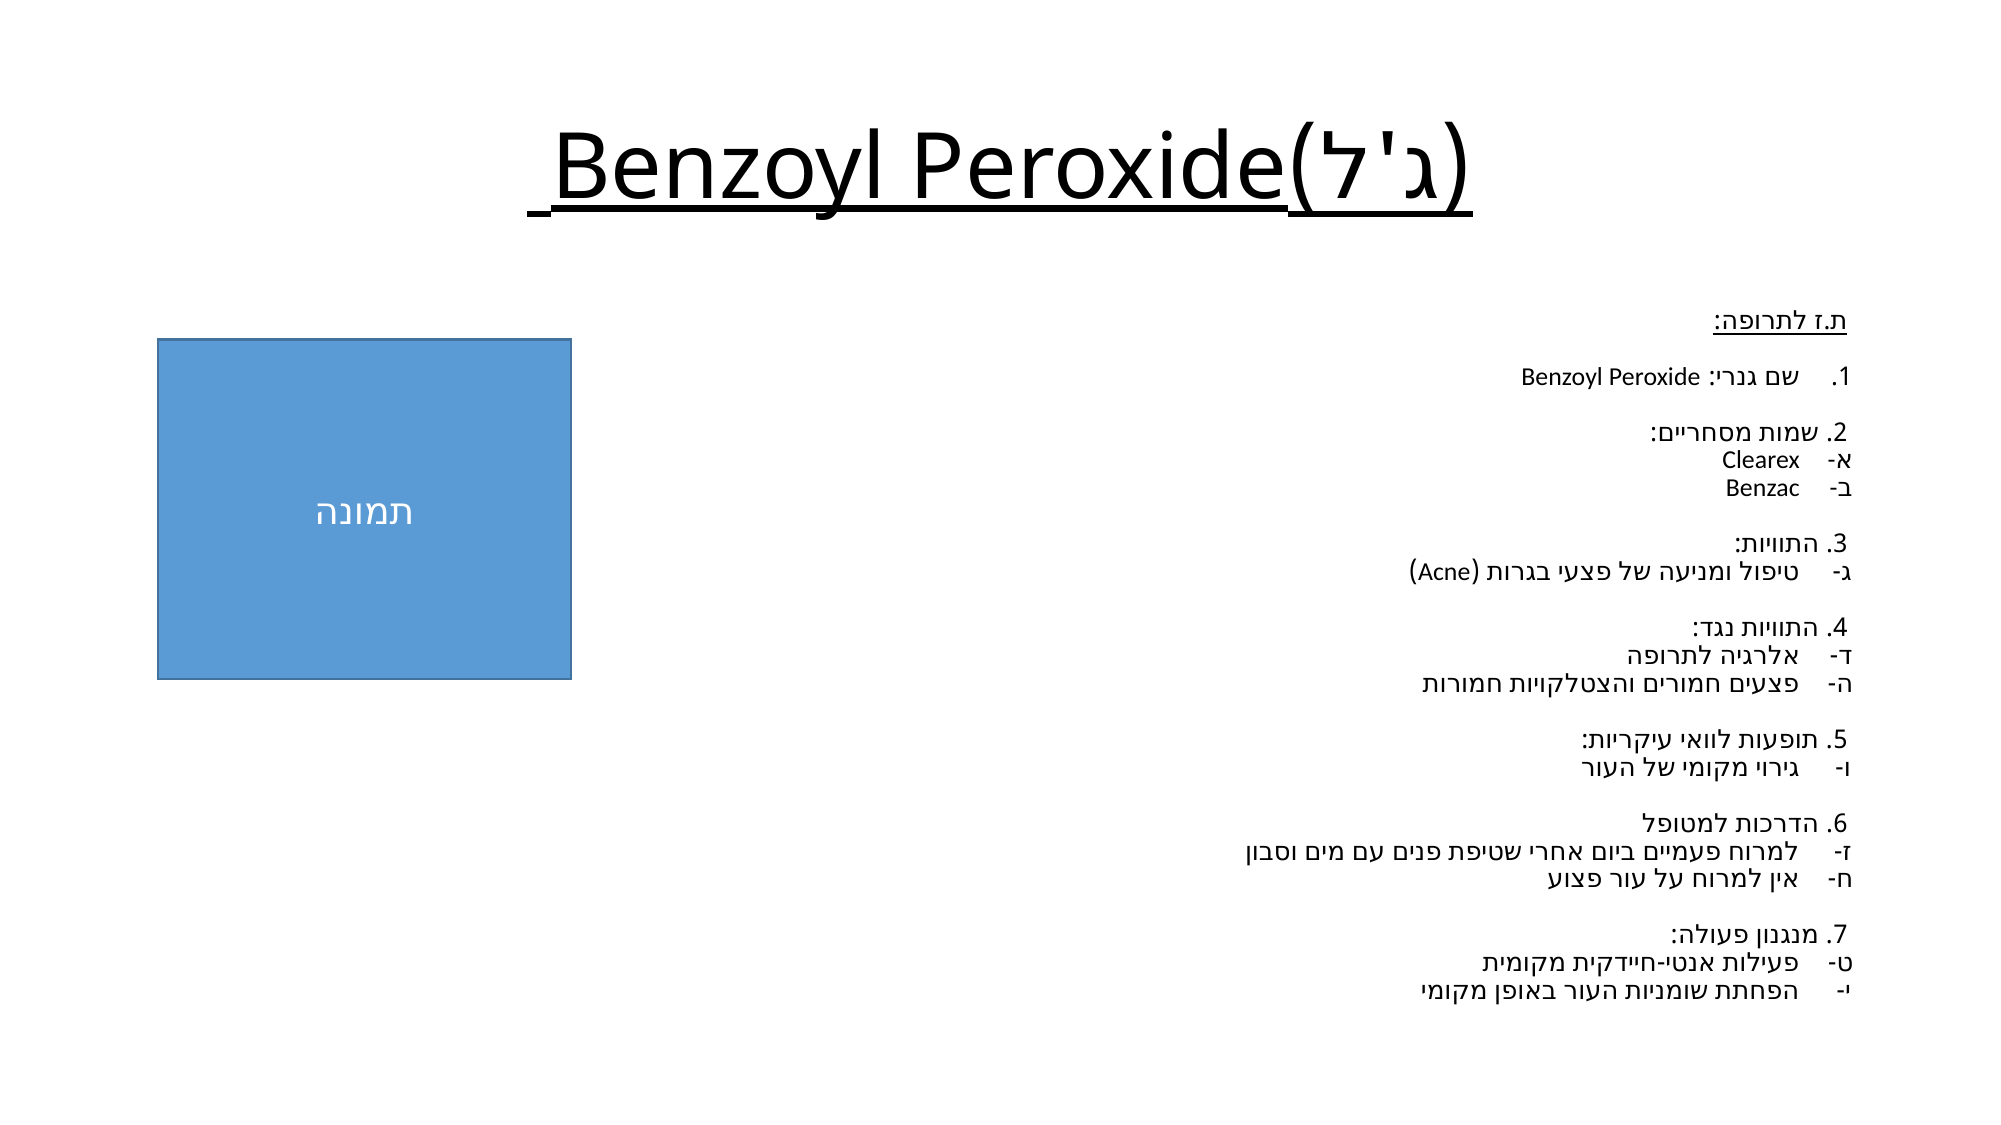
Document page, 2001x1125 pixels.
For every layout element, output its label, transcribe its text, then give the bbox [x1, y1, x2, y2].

list ת.ז לתרופה: שם גנרי: Benzoyl Peroxide 2. שמות מסחריים: Clearex Benzac 3. התוויות: טיפול ומניעה של פצעי בגרות (Acne) 4. התוויות נגד: אלרגיה לתרופה פצעים חמורים והצטלקויות חמורות 5. תופעות לוואי עיקריות: גירוי מקומי של העור 6. הדרכות למטופל למרוח פעמיים ביום אחרי שטיפת פנים עם מים וסבון אין למרוח על עור פצוע 7. מנגנון פעולה: פעילות אנטי-חיידקית מקומית הפחתת שומניות העור באופן מקומי [137, 299, 1863, 1014]
title (ג'ל)Benzoyl Peroxide [137, 59, 1863, 278]
text_box תמונה [157, 338, 572, 680]
